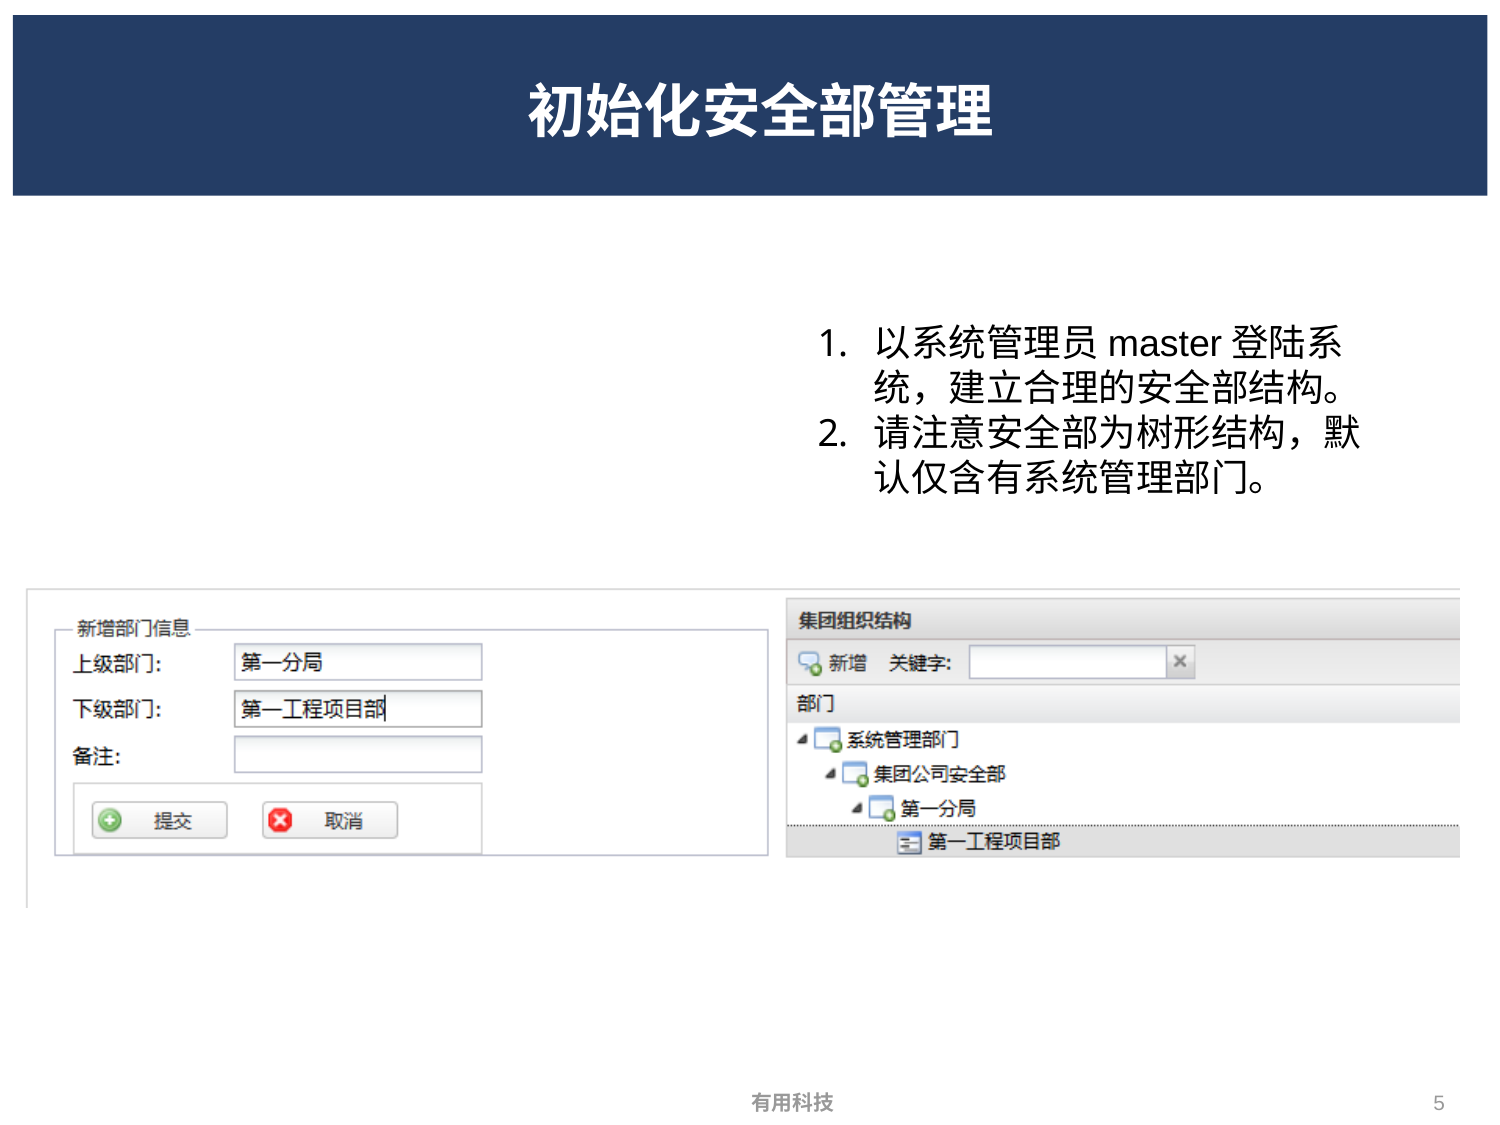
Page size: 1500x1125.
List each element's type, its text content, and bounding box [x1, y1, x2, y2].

text_box 5 [1109, 1081, 1460, 1124]
text_box 以系统管理员master登陆系统，建立合理的安全部结构。 请注意安全部为树形结构，默认仅含有系统管理部门。 [802, 311, 1388, 507]
text_box 有用科技 [527, 1081, 1059, 1124]
picture [16, 561, 1461, 909]
title 初始化安全部管理 [62, 43, 1459, 184]
